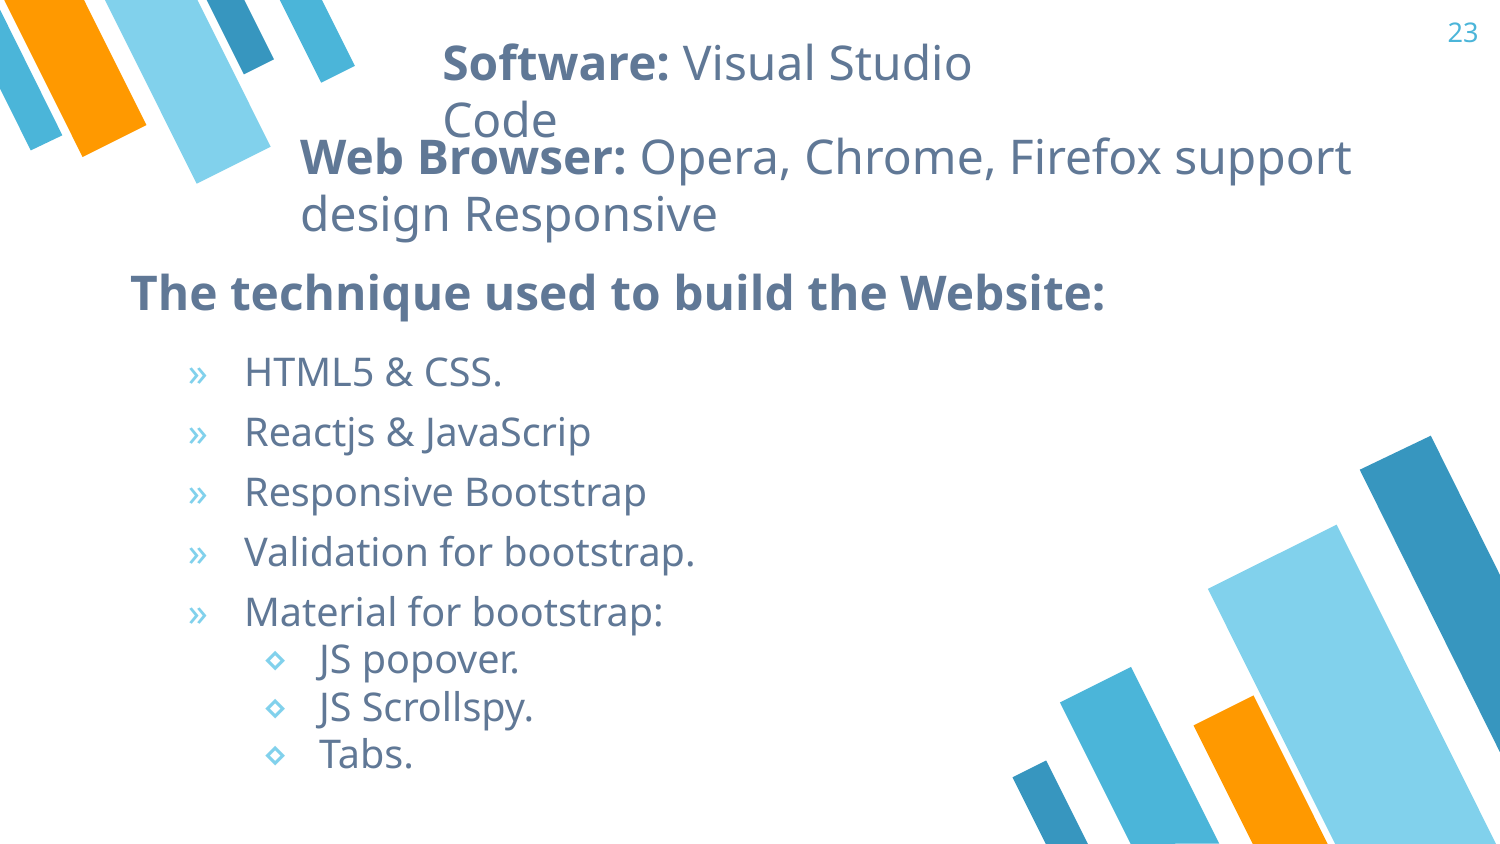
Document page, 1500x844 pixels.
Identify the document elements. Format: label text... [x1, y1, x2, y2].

list The technique used to build the Website: [115, 247, 1486, 342]
list Software: Visual Studio Code [427, 17, 1080, 111]
list HTML5 & CSS. Reactjs & JavaScrip Responsive Bootstrap Validation for bootstrap. Material for bootstrap: JS popover. JS Scrollspy. Tabs. [154, 332, 900, 791]
list Web Browser: Opera, Chrome, Firefox support design Responsive [285, 111, 1424, 247]
slide_number 23 [1403, 0, 1494, 65]
